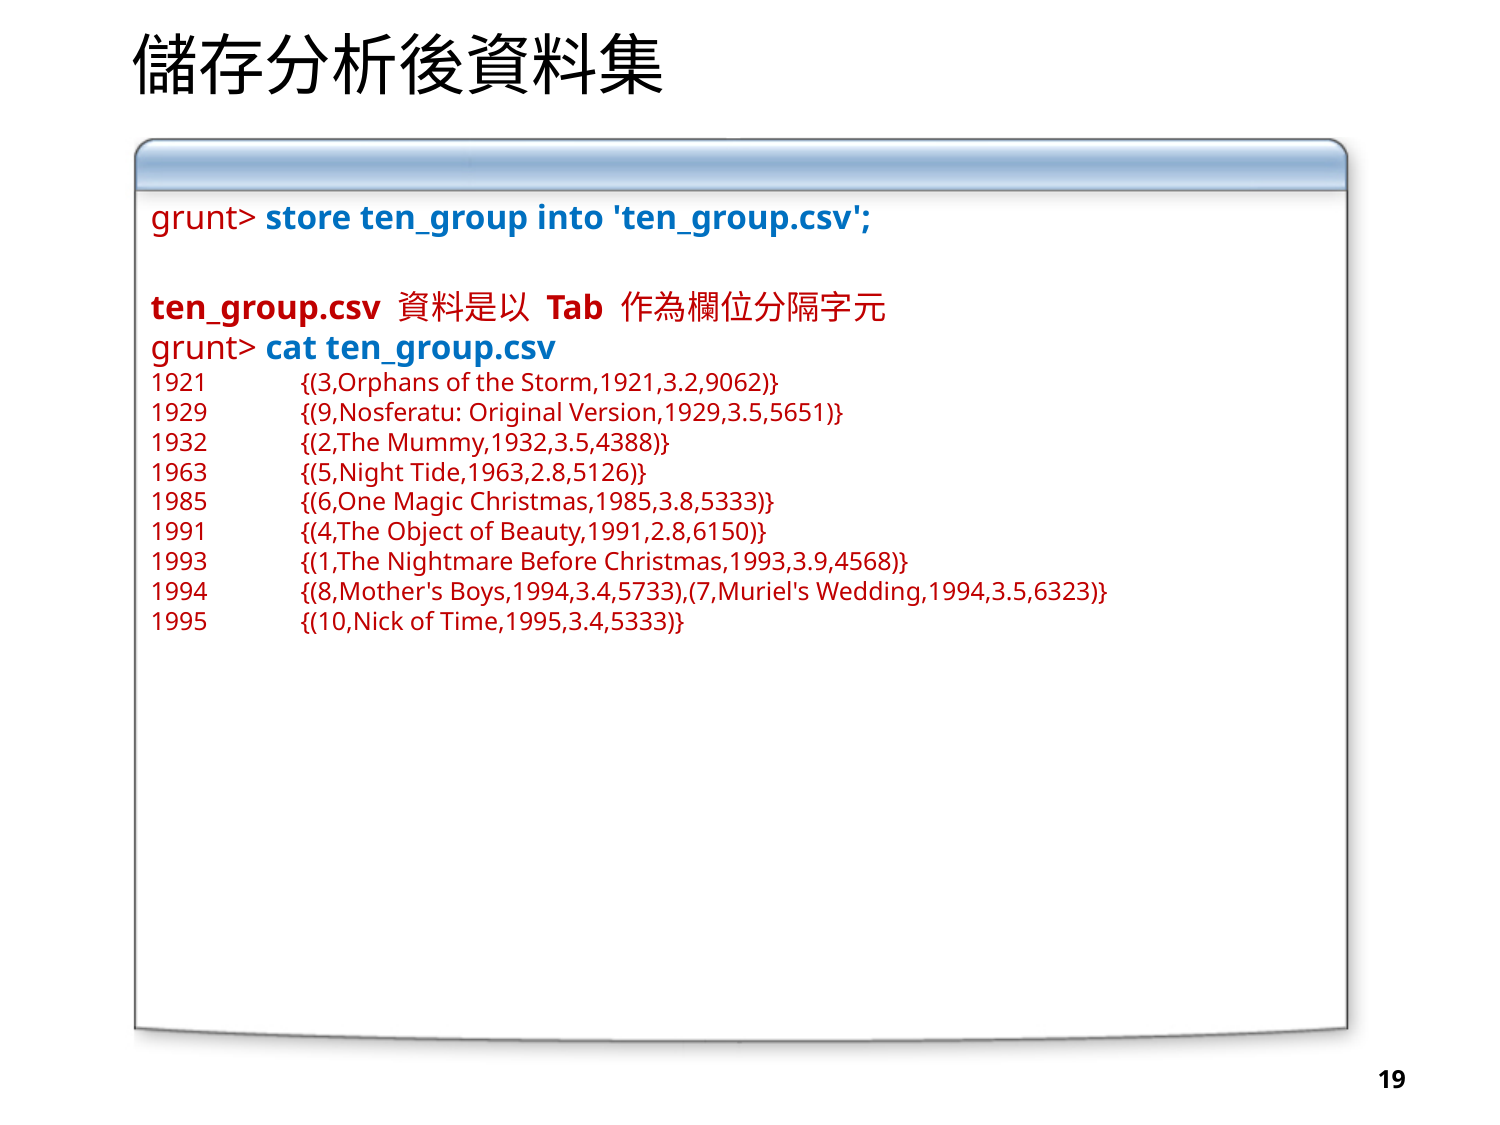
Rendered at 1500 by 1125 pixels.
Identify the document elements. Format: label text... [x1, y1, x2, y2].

picture [125, 137, 1375, 1075]
text_box grunt> store ten_group into 'ten_group.csv'; ten_group.csv 資料是以 Tab 作為欄位分隔字元 grunt> cat ten_group.csv 1921 {(3,Orphans of the Storm,1921,3.2,9062)} 1929 {(9,Nosferatu: Original Version,1929,3.5,5651)} 1932 {(2,The Mummy,1932,3.5,4388)} 1963 {(5,Night Tide,1963,2.8,5126)} 1985 {(6,One Magic Christmas,1985,3.8,5333)} 1991 {(4,The Object of Beauty,1991,2.8,6150)} 1993 {(1,The Nightmare Before Christmas,1993,3.9,4568)} 1994 {(8,Mother's Boys,1994,3.4,5733),(7,Muriel's Wedding,1994,3.5,6323)} 1995 {(10,Nick of Time,1995,3.4,5333)} [143, 189, 1343, 643]
title 儲存分析後資料集 [130, 0, 1351, 139]
slide_number 19 [1369, 1055, 1424, 1103]
